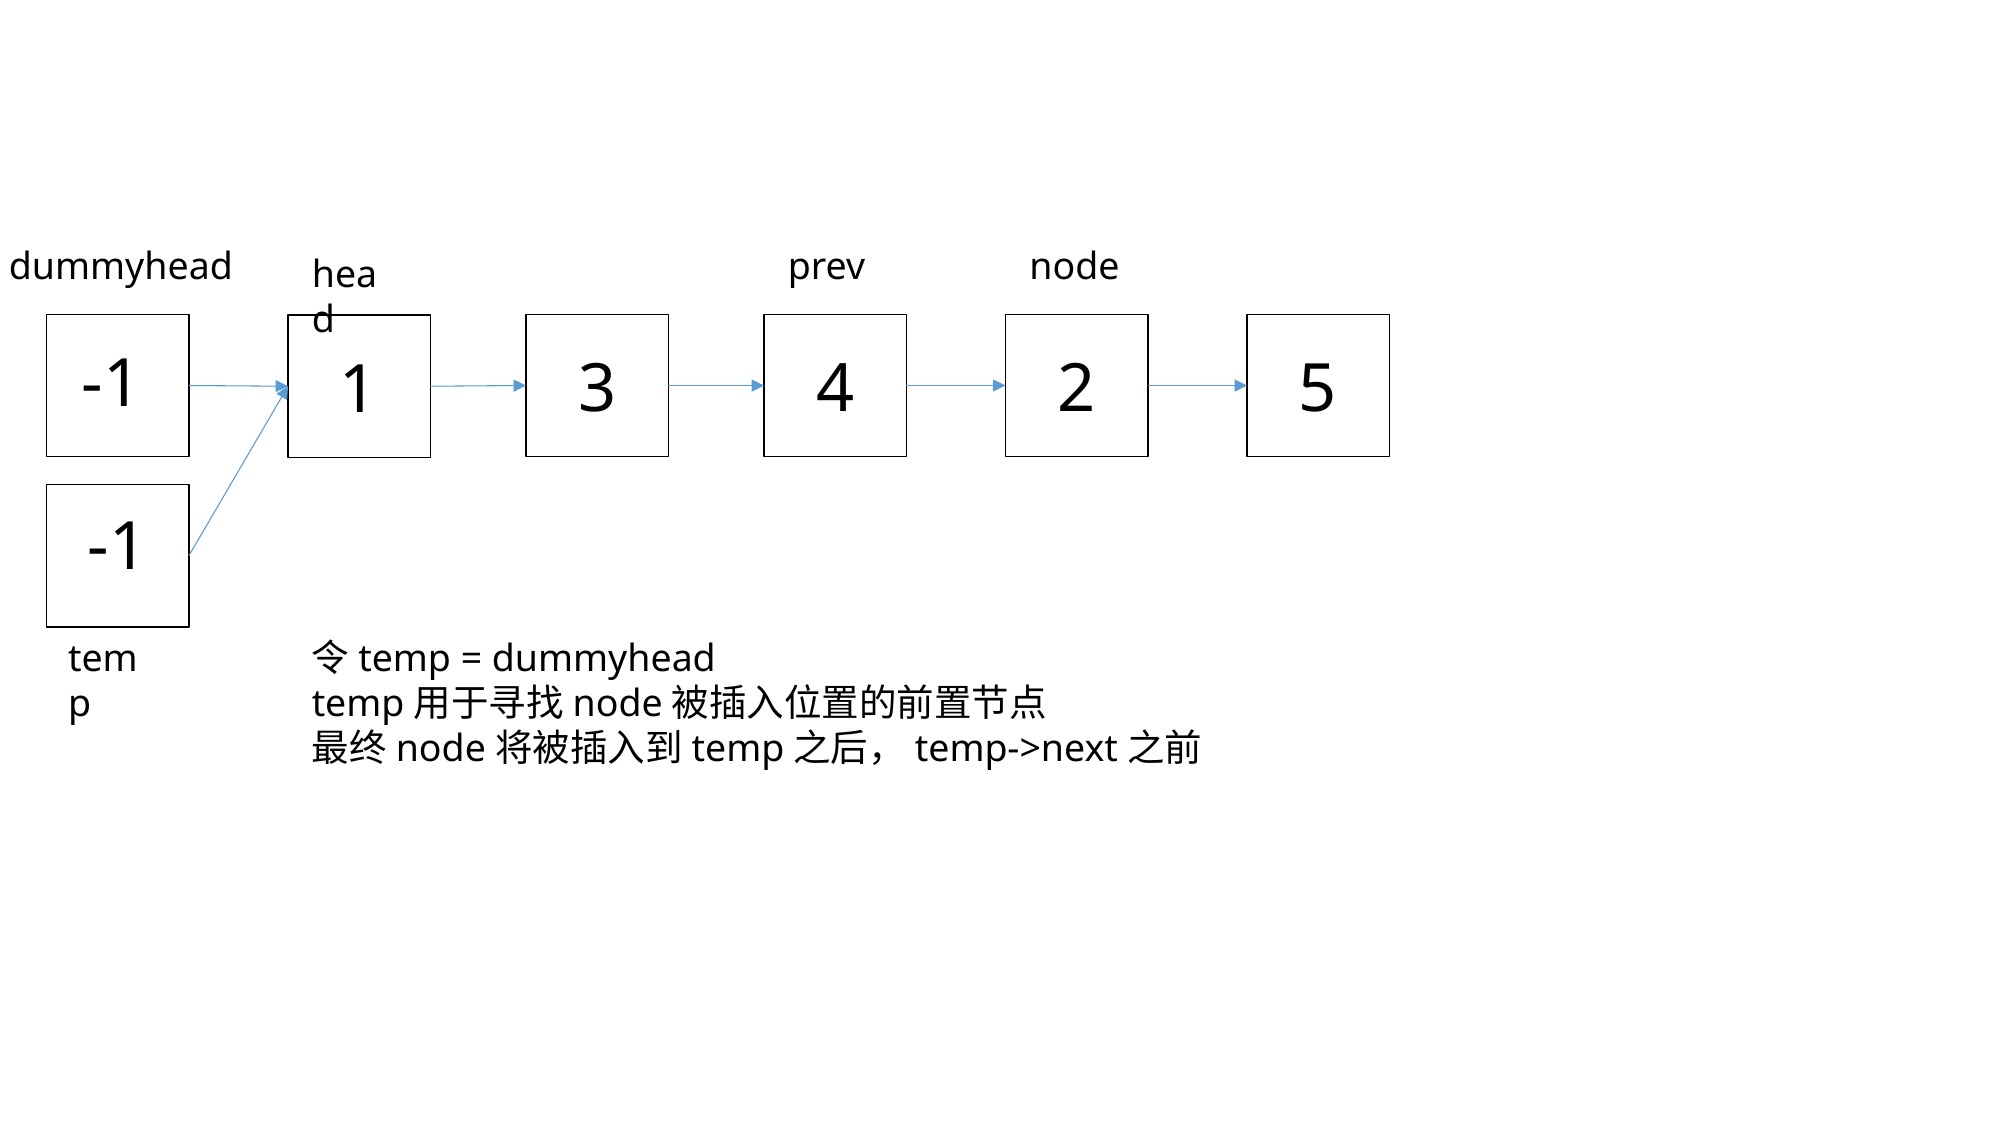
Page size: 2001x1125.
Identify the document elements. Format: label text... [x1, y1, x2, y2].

text_box [763, 314, 907, 457]
text_box [1247, 314, 1390, 457]
text_box [46, 484, 189, 627]
text_box [1005, 314, 1148, 457]
text_box [288, 314, 431, 458]
text_box temp [53, 627, 171, 732]
text_box [46, 314, 189, 457]
text_box node [1014, 234, 1139, 295]
text_box head [297, 242, 414, 348]
text_box 5 [1284, 337, 1353, 433]
text_box [526, 314, 669, 457]
text_box 4 [801, 337, 870, 433]
text_box 3 [563, 337, 632, 433]
text_box -1 [66, 332, 157, 428]
text_box 2 [1042, 337, 1111, 433]
text_box dummyhead [0, 234, 248, 295]
text_box 1 [325, 348, 394, 433]
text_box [188, 386, 288, 556]
text_box prev [773, 234, 898, 295]
text_box 令temp = dummyhead temp用于寻找node被插入位置的前置节点 最终node将被插入到temp之后，temp->next之前 [297, 626, 1302, 777]
